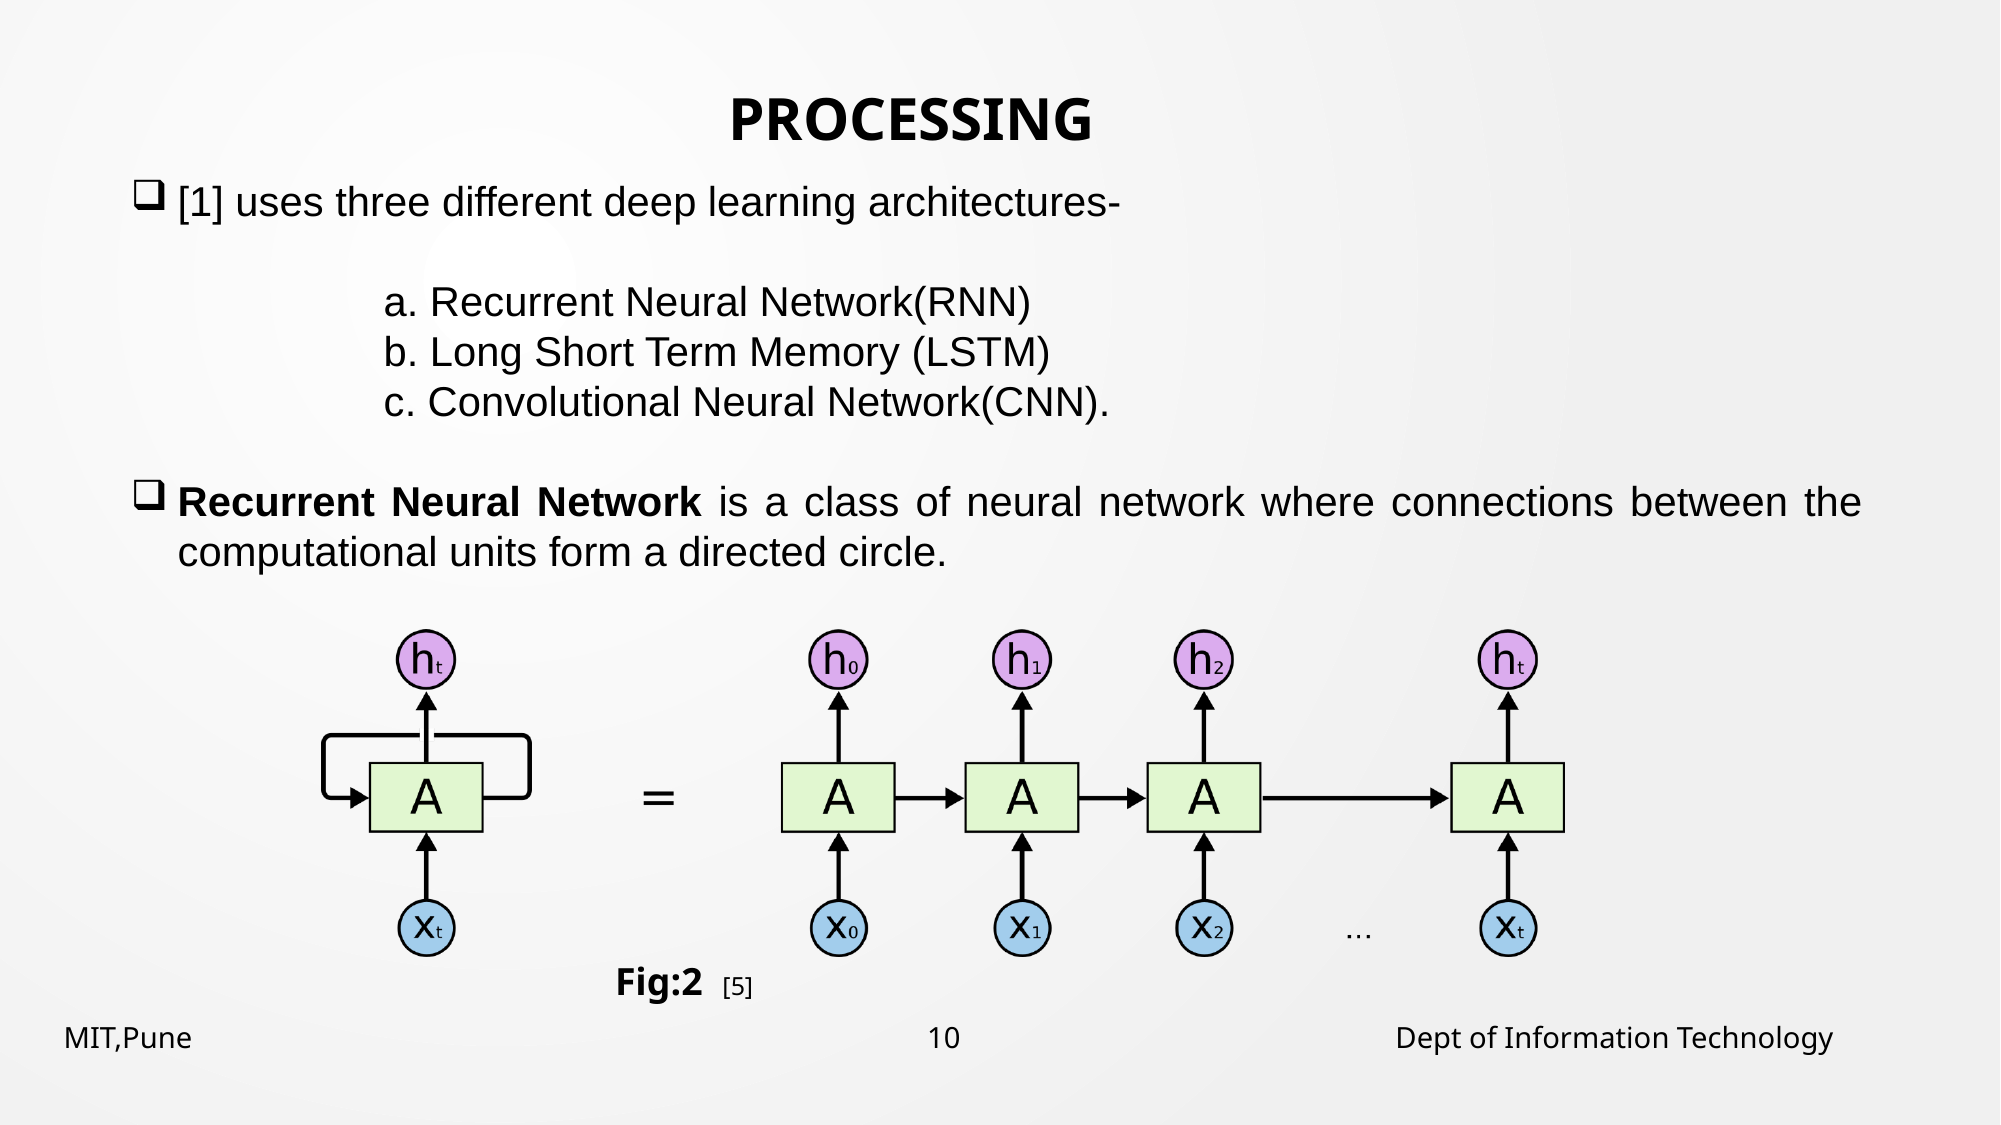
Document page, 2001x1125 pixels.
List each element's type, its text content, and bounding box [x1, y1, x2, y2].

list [321, 629, 1566, 957]
text_box PROCESSING [713, 74, 1174, 160]
text_box [1] uses three different deep learning architectures- a. Recurrent Neural Network(RNN) b. Long Short Term Memory (LSTM) c. Convolutional Neural Network(CNN). Recurrent Neural Network is a class of neural network where connections between the computational units form a directed circle. [115, 167, 1878, 733]
footer MIT,Pune 10 Dept of Information Technology [48, 1006, 1946, 1067]
text_box Fig:2 [5] [600, 965, 836, 1011]
